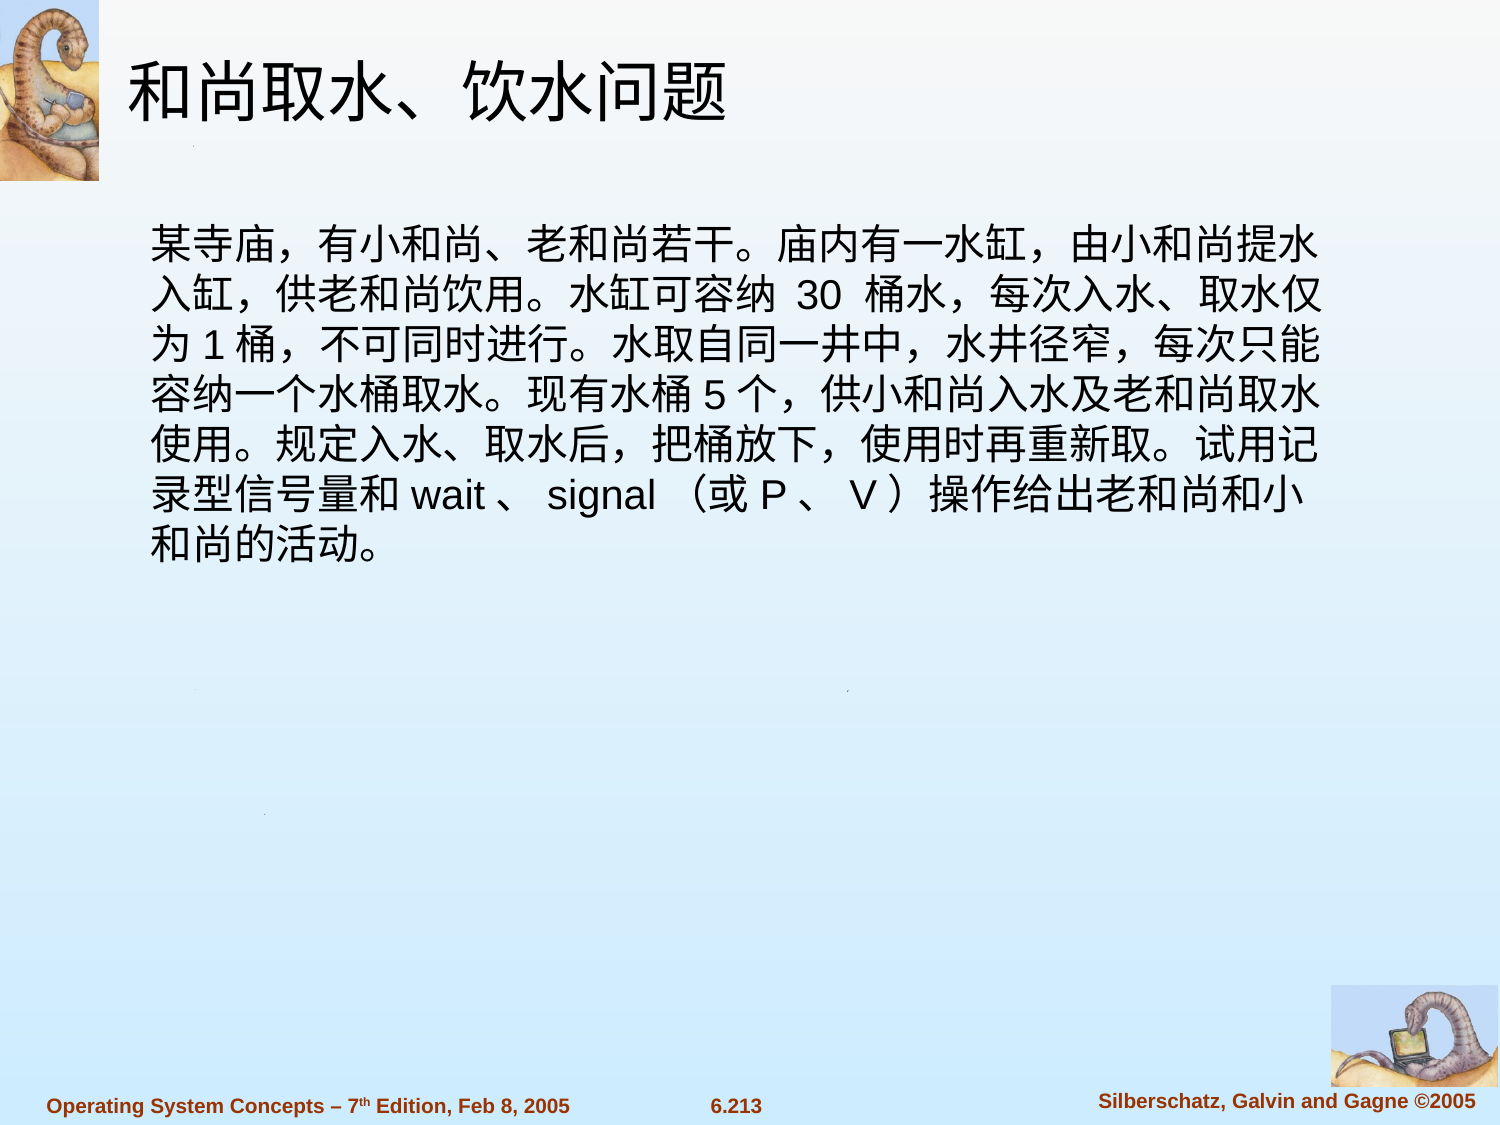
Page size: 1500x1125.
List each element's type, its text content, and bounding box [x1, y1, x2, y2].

picture [1331, 985, 1498, 1087]
title 和尚取水、饮水问题 [112, 37, 1438, 138]
picture [0, 0, 99, 181]
list 某寺庙，有小和尚、老和尚若干。庙内有一水缸，由小和尚提水入缸，供老和尚饮用。水缸可容纳 30 桶水，每次入水、取水仅为1桶，不可同时进行。水取自同一井中，水井径窄，每次只能容纳一个水桶取水。现有水桶5个，供小和尚入水及老和尚取水使用。规定入水、取水后，把桶放下，使用时再重新取。试用记录型信号量和wait、signal（或P、V）操作给出老和尚和小和尚的活动。 [135, 210, 1342, 946]
